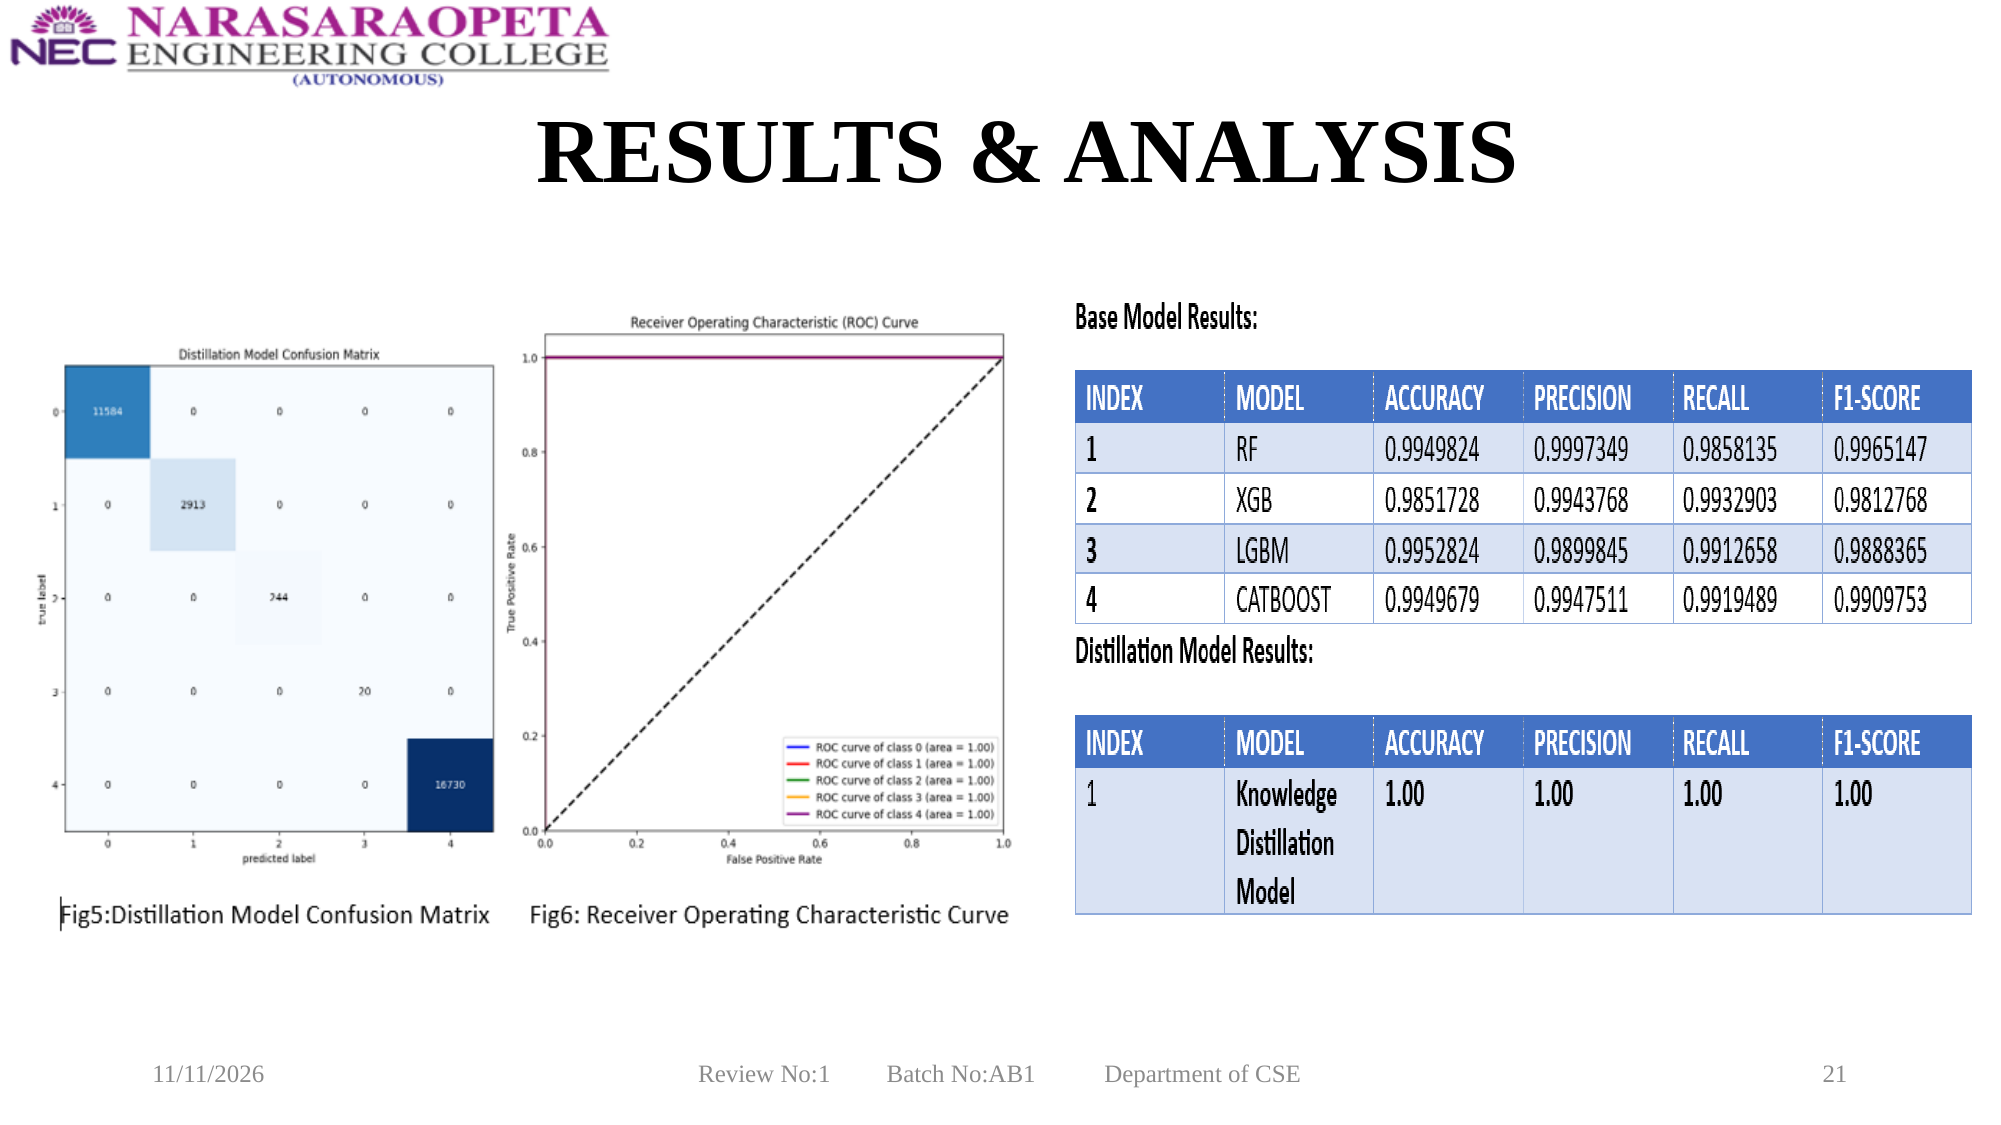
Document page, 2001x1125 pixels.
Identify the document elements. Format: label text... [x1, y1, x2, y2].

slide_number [137, 1042, 588, 1103]
slide_number 21 [1412, 1042, 1863, 1103]
title RESULTS & ANALYSIS [193, 59, 1863, 245]
picture [0, 0, 1280, 936]
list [1048, 244, 2000, 986]
footer Review No:1 Batch No:AB1 Department of CSE [662, 1042, 1338, 1103]
